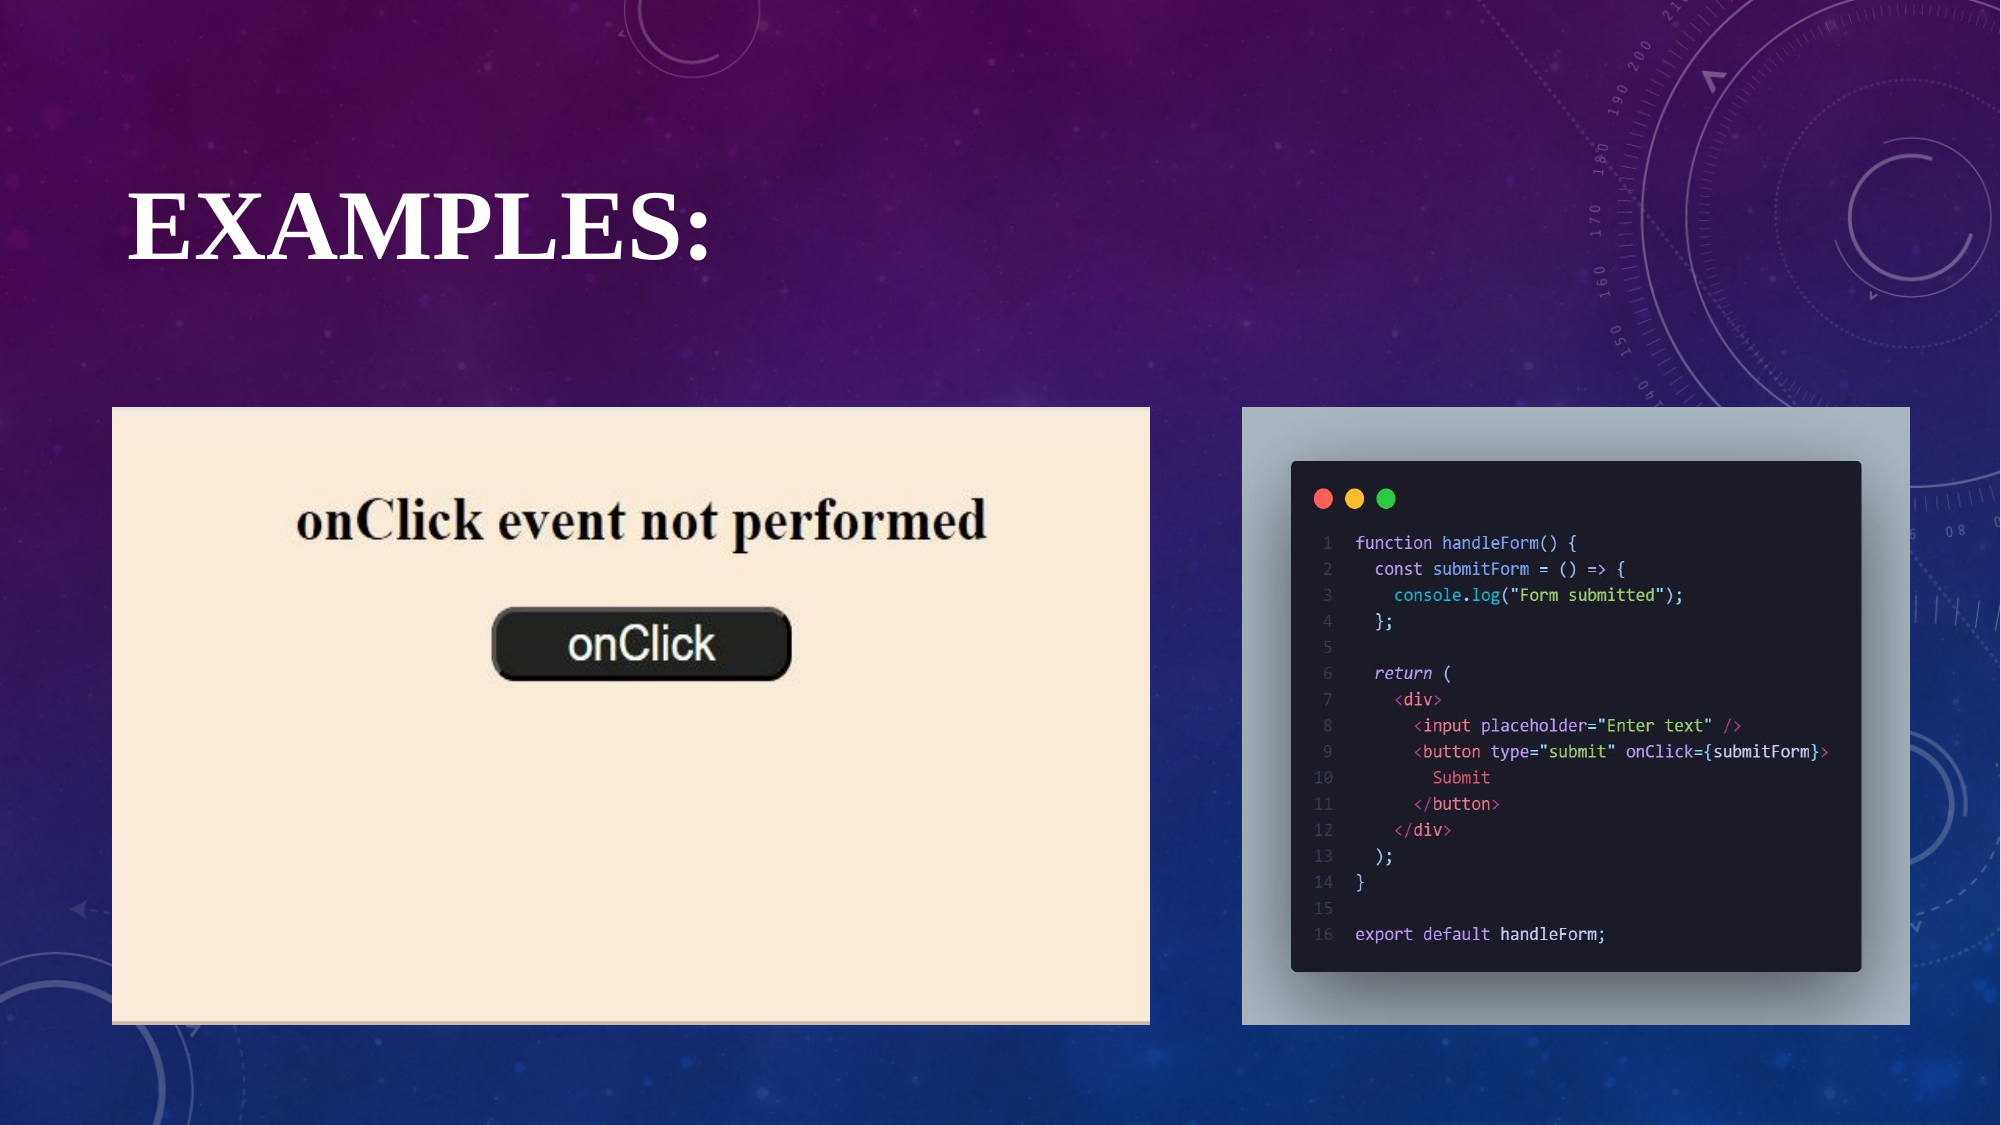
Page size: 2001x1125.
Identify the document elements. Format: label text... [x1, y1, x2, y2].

title Examples: [112, 99, 1775, 339]
picture [0, 0, 2001, 1125]
